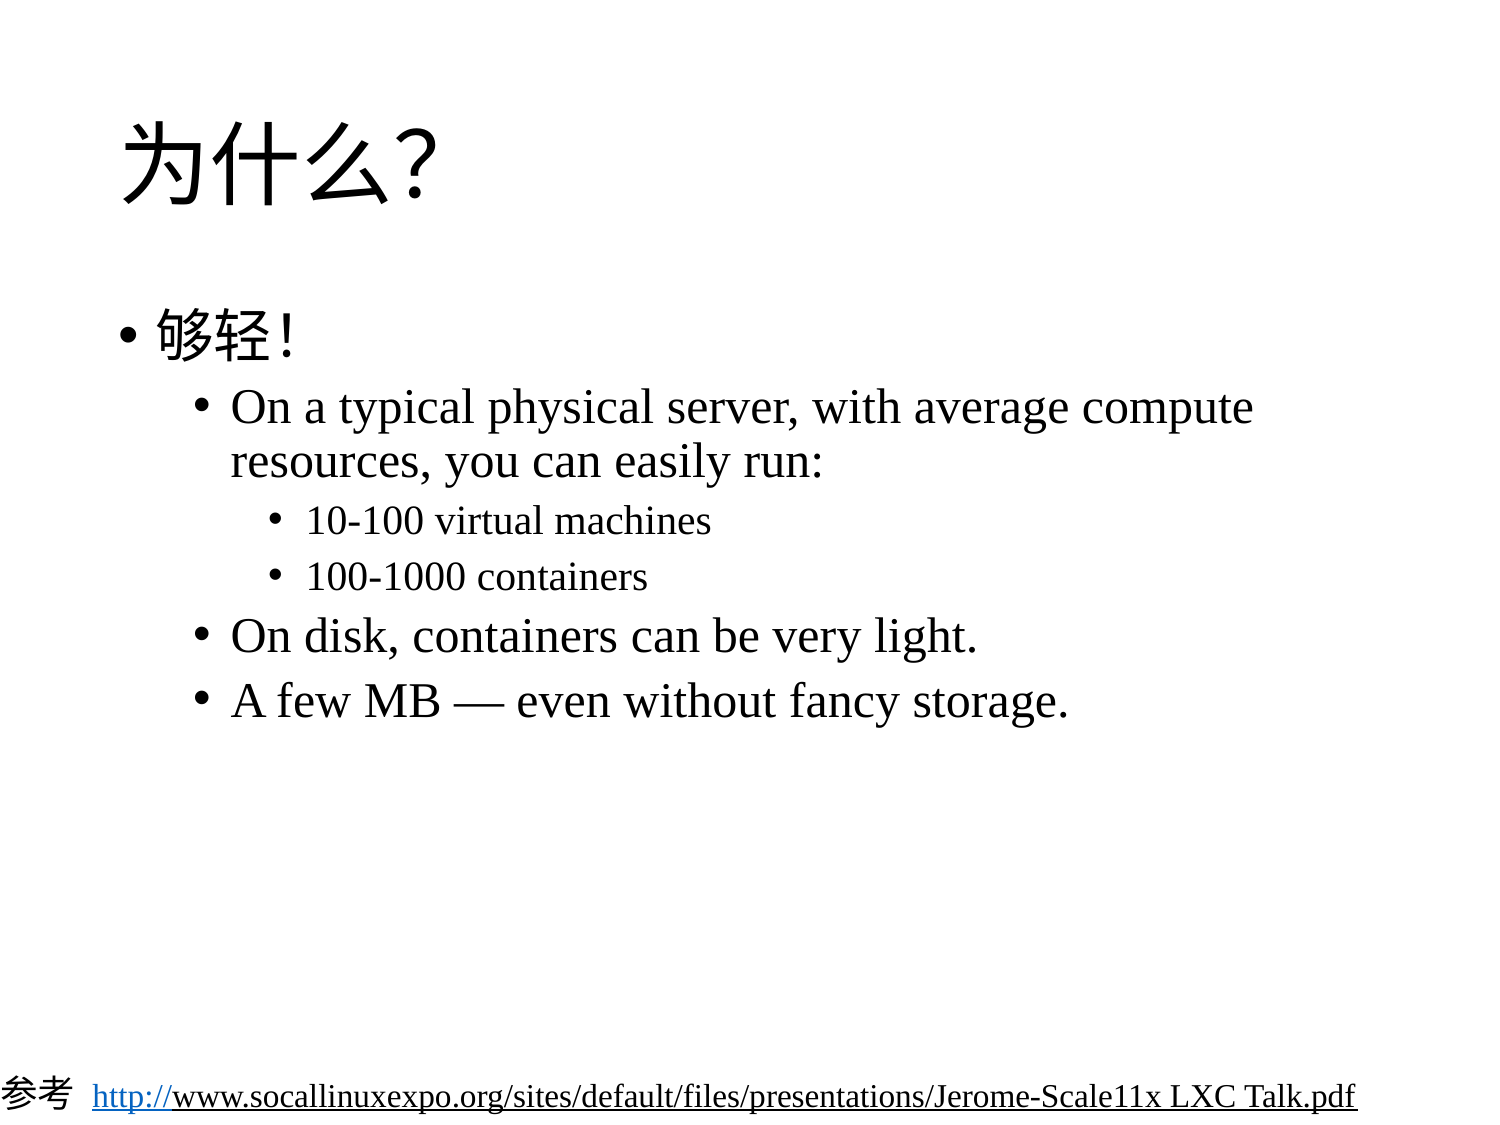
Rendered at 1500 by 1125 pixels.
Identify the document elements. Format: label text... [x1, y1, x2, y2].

title 为什么？ [103, 59, 1397, 278]
list 够轻！ On a typical physical server, with average compute resources, you can easily run: 10-100 virtual machines 100-1000 containers On disk, containers can be very light. A few MB — even without fancy storage. [103, 299, 1397, 1014]
text_box 参考 http://www.socallinuxexpo.org/sites/default/files/presentations/Jerome-Scale11x LXC Talk.pdf [0, 1062, 1500, 1122]
